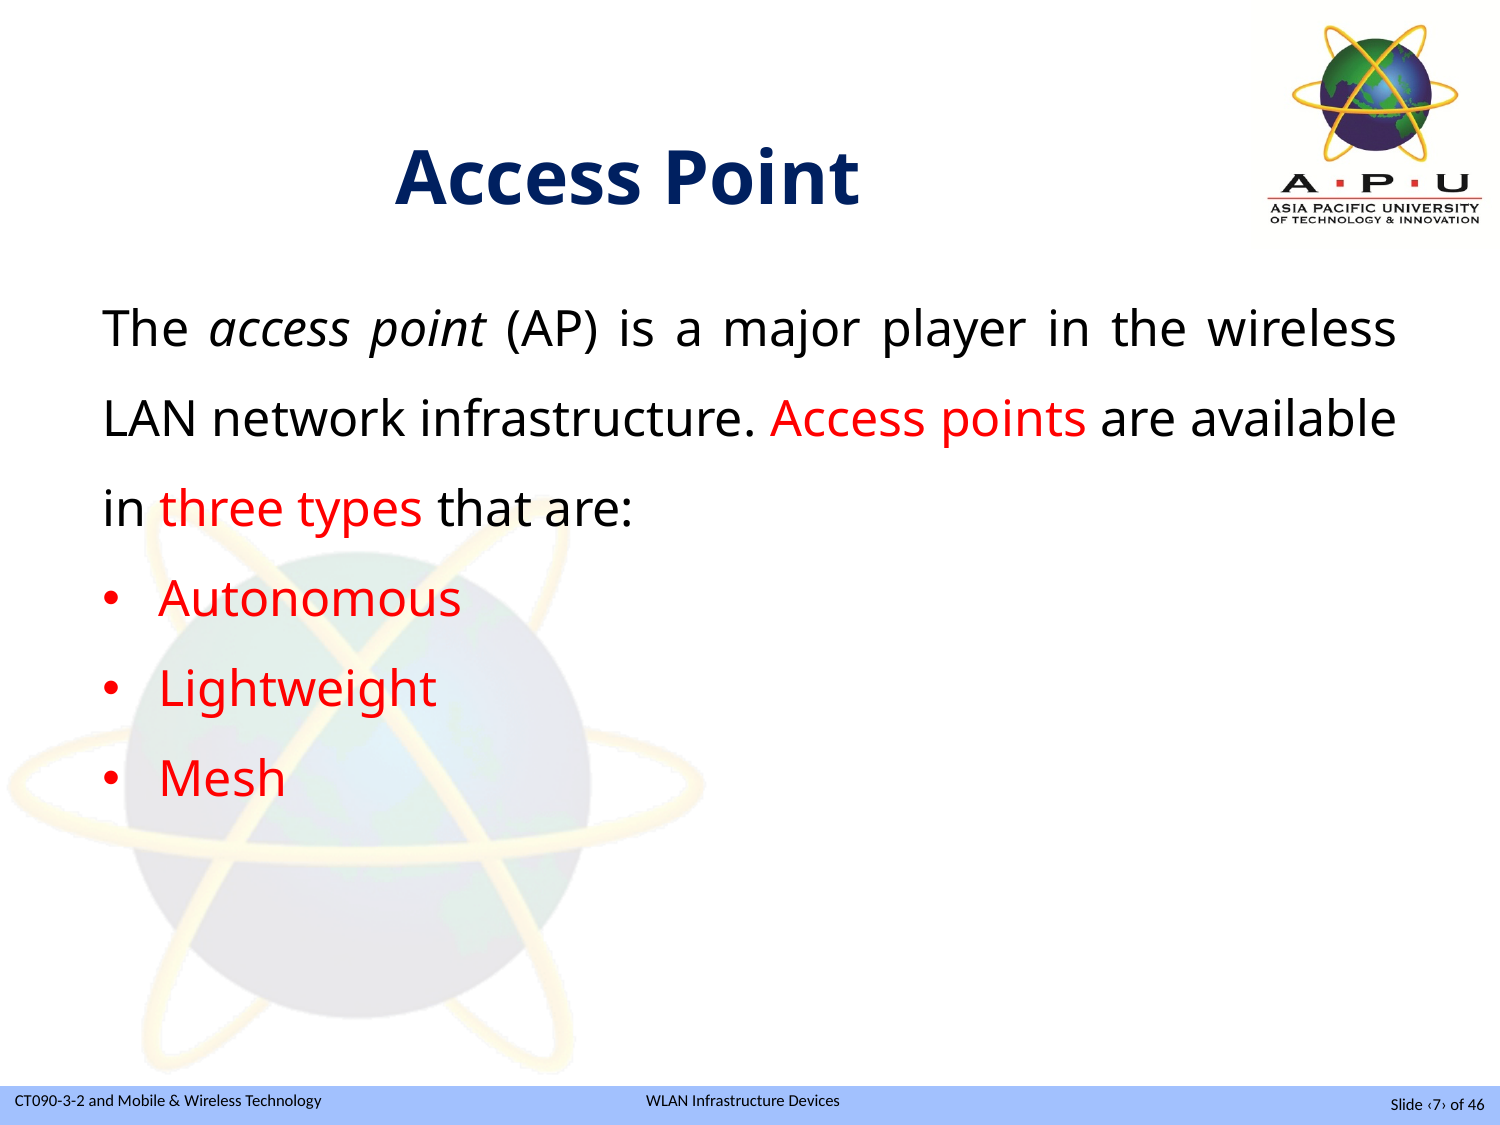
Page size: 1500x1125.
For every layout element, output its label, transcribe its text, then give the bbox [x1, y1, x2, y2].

footer Slide ‹7› of 46 [1024, 1086, 1500, 1125]
text_box Access Point [24, 110, 1232, 240]
text_box The access point (AP) is a major player in the wireless LAN network infrastructure. Access points are available in three types that are: Autonomous Lightweight Mesh [87, 259, 1413, 815]
picture [1251, 0, 1500, 249]
